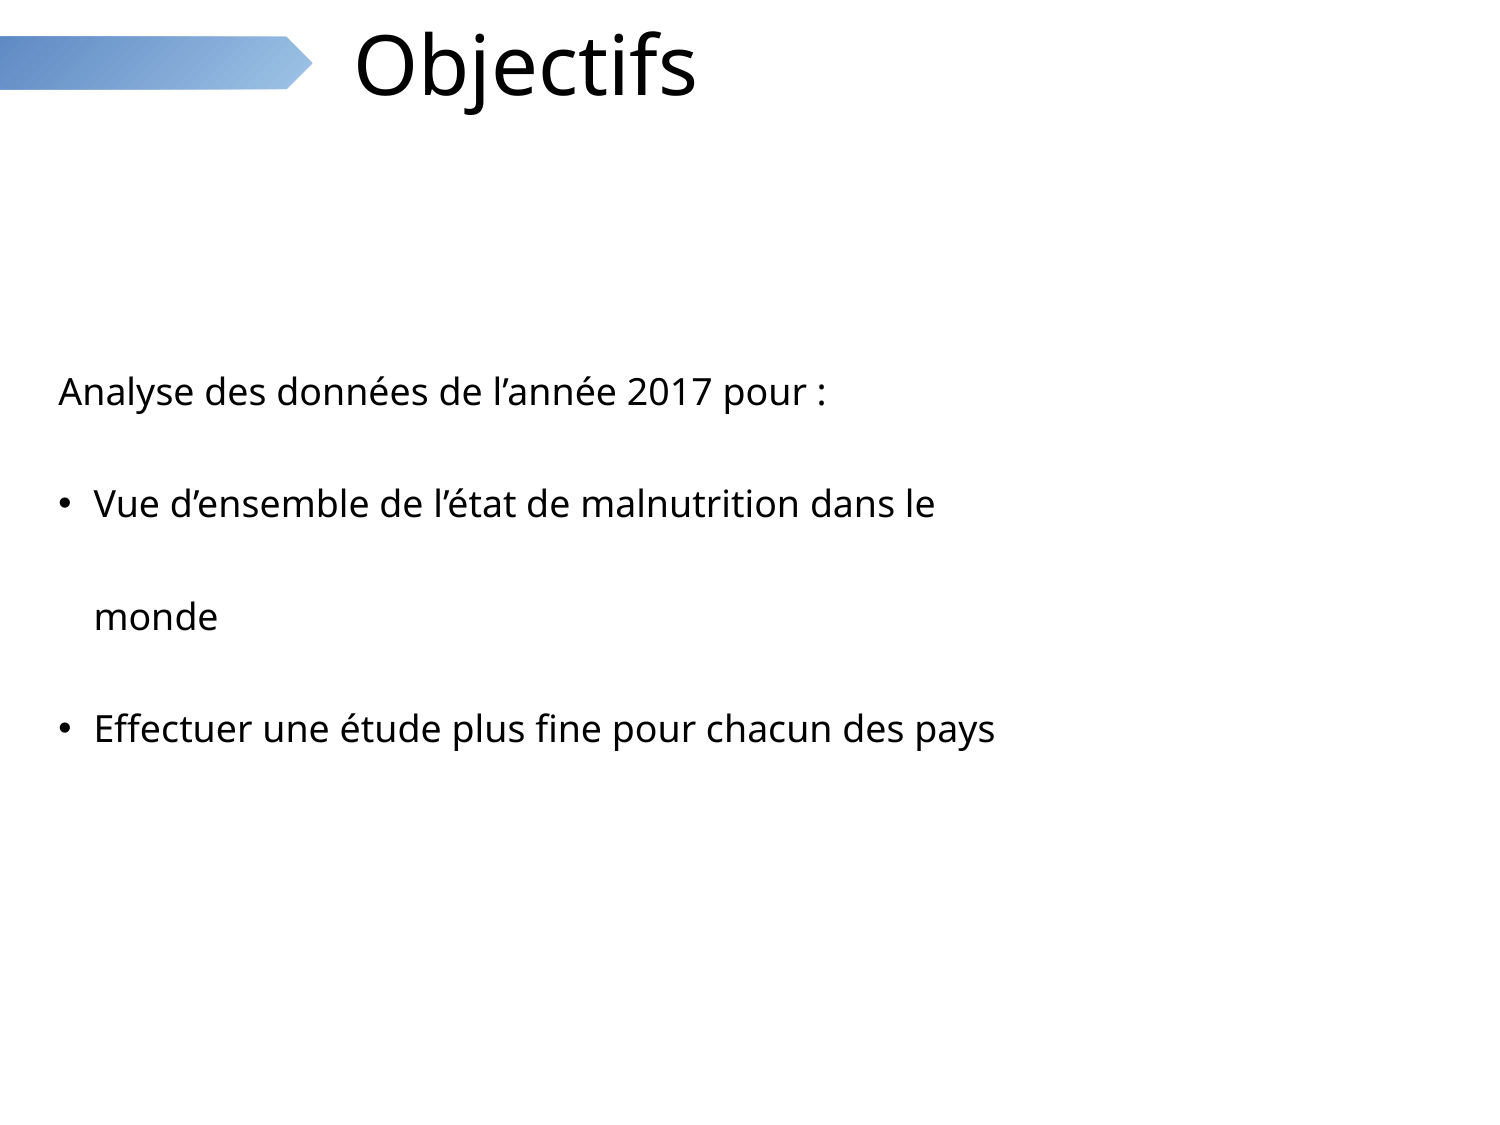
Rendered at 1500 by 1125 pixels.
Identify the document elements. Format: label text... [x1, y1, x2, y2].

text_box Analyse des données de l’année 2017 pour : Vue d’ensemble de l’état de malnutrition dans le monde Effectuer une étude plus fine pour chacun des pays [43, 292, 1075, 871]
text_box [0, 35, 314, 91]
text_box Objectifs [338, 4, 1075, 119]
